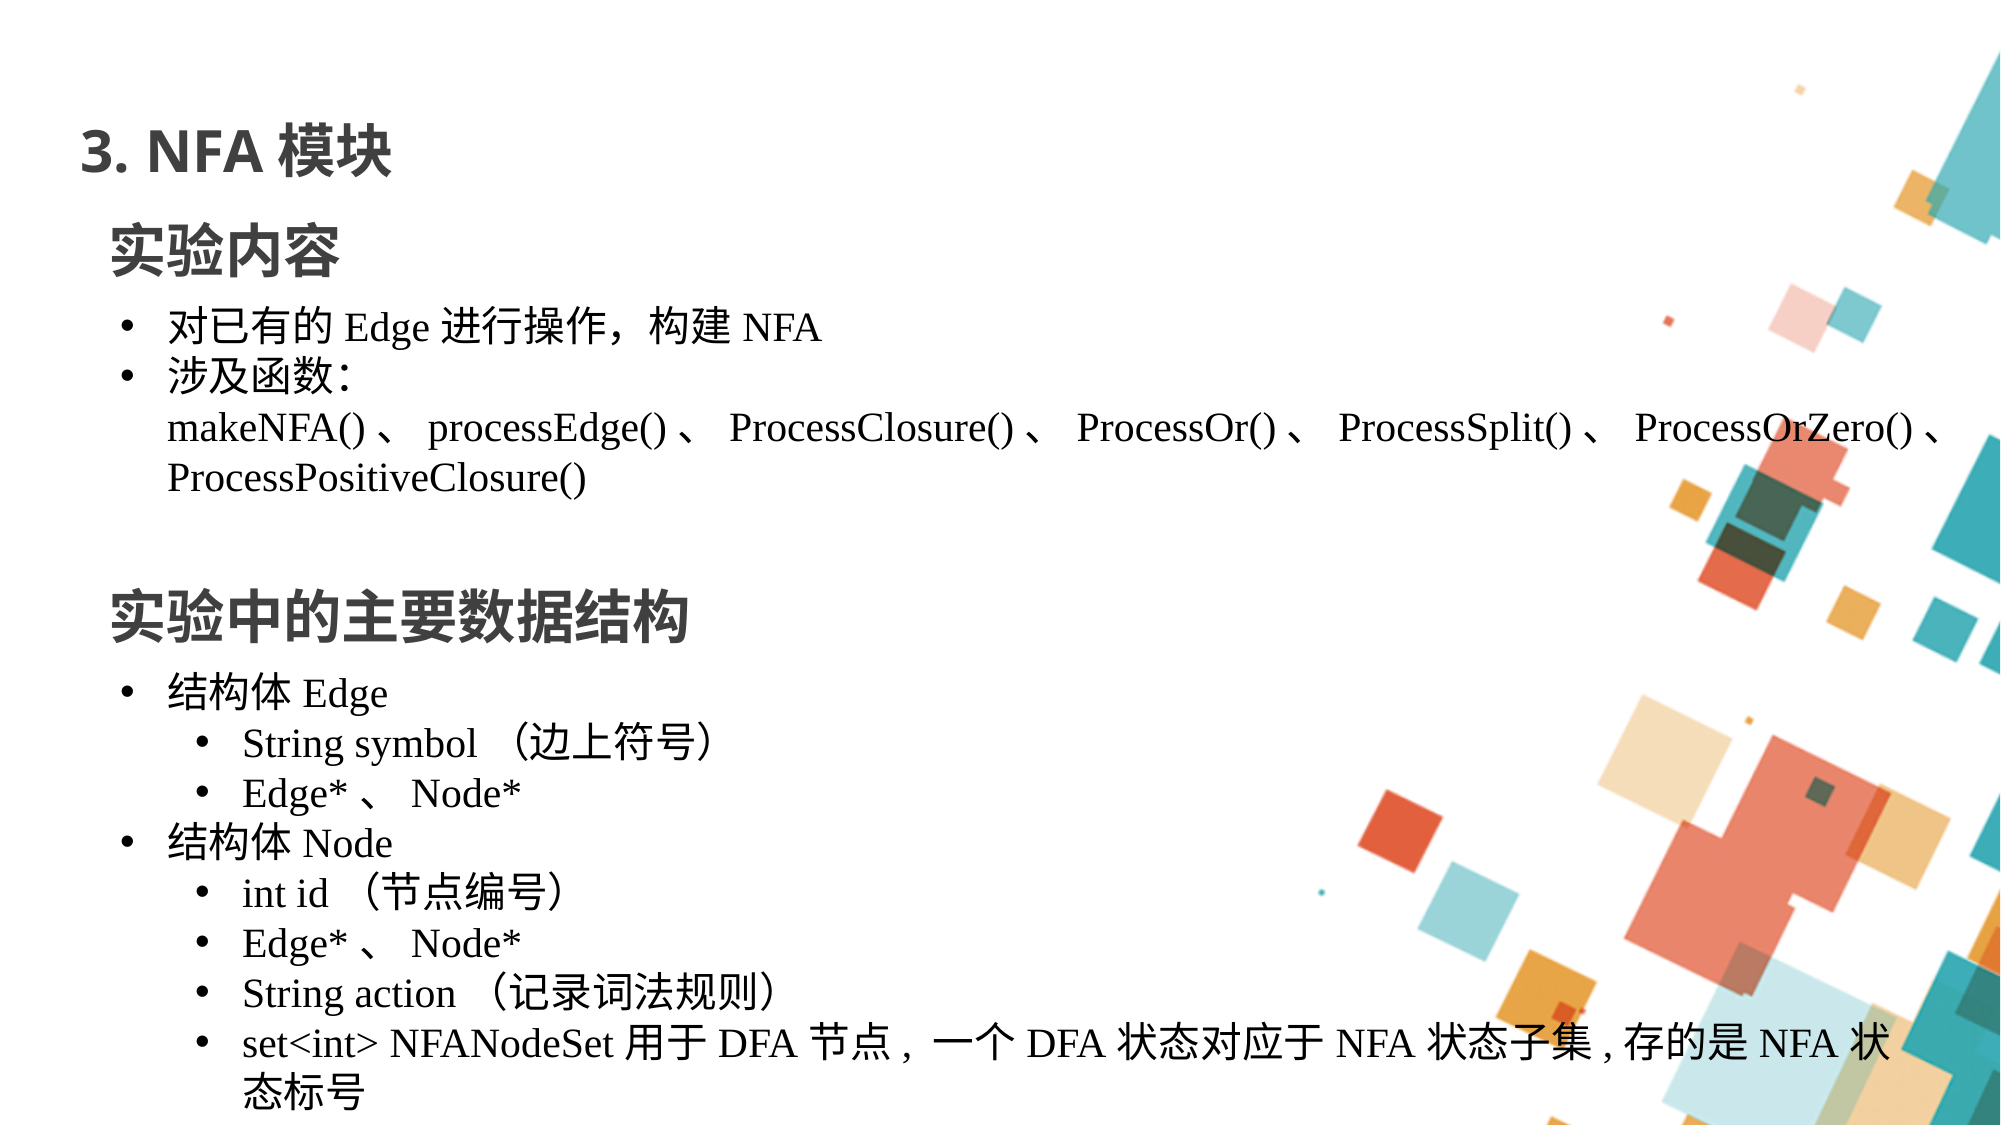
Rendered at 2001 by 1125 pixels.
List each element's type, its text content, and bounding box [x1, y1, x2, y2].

text_box 结构体Edge String symbol（边上符号） Edge*、Node* 结构体Node int id（节点编号） Edge*、Node* String action（记录词法规则） set<int> NFANodeSet用于DFA节点, 一个DFA状态对应于NFA状态子集,存的是NFA状态标号 [105, 658, 1926, 1124]
text_box 实验内容 [93, 206, 382, 292]
text_box 实验中的主要数据结构 [93, 572, 718, 658]
picture [1050, 0, 2001, 1125]
text_box 对已有的Edge进行操作，构建NFA 涉及函数：makeNFA()、processEdge()、ProcessClosure()、ProcessOr()、ProcessSplit()、ProcessOrZero()、ProcessPositiveClosure() [105, 292, 1050, 508]
text_box 3. NFA模块 [0, 107, 589, 192]
